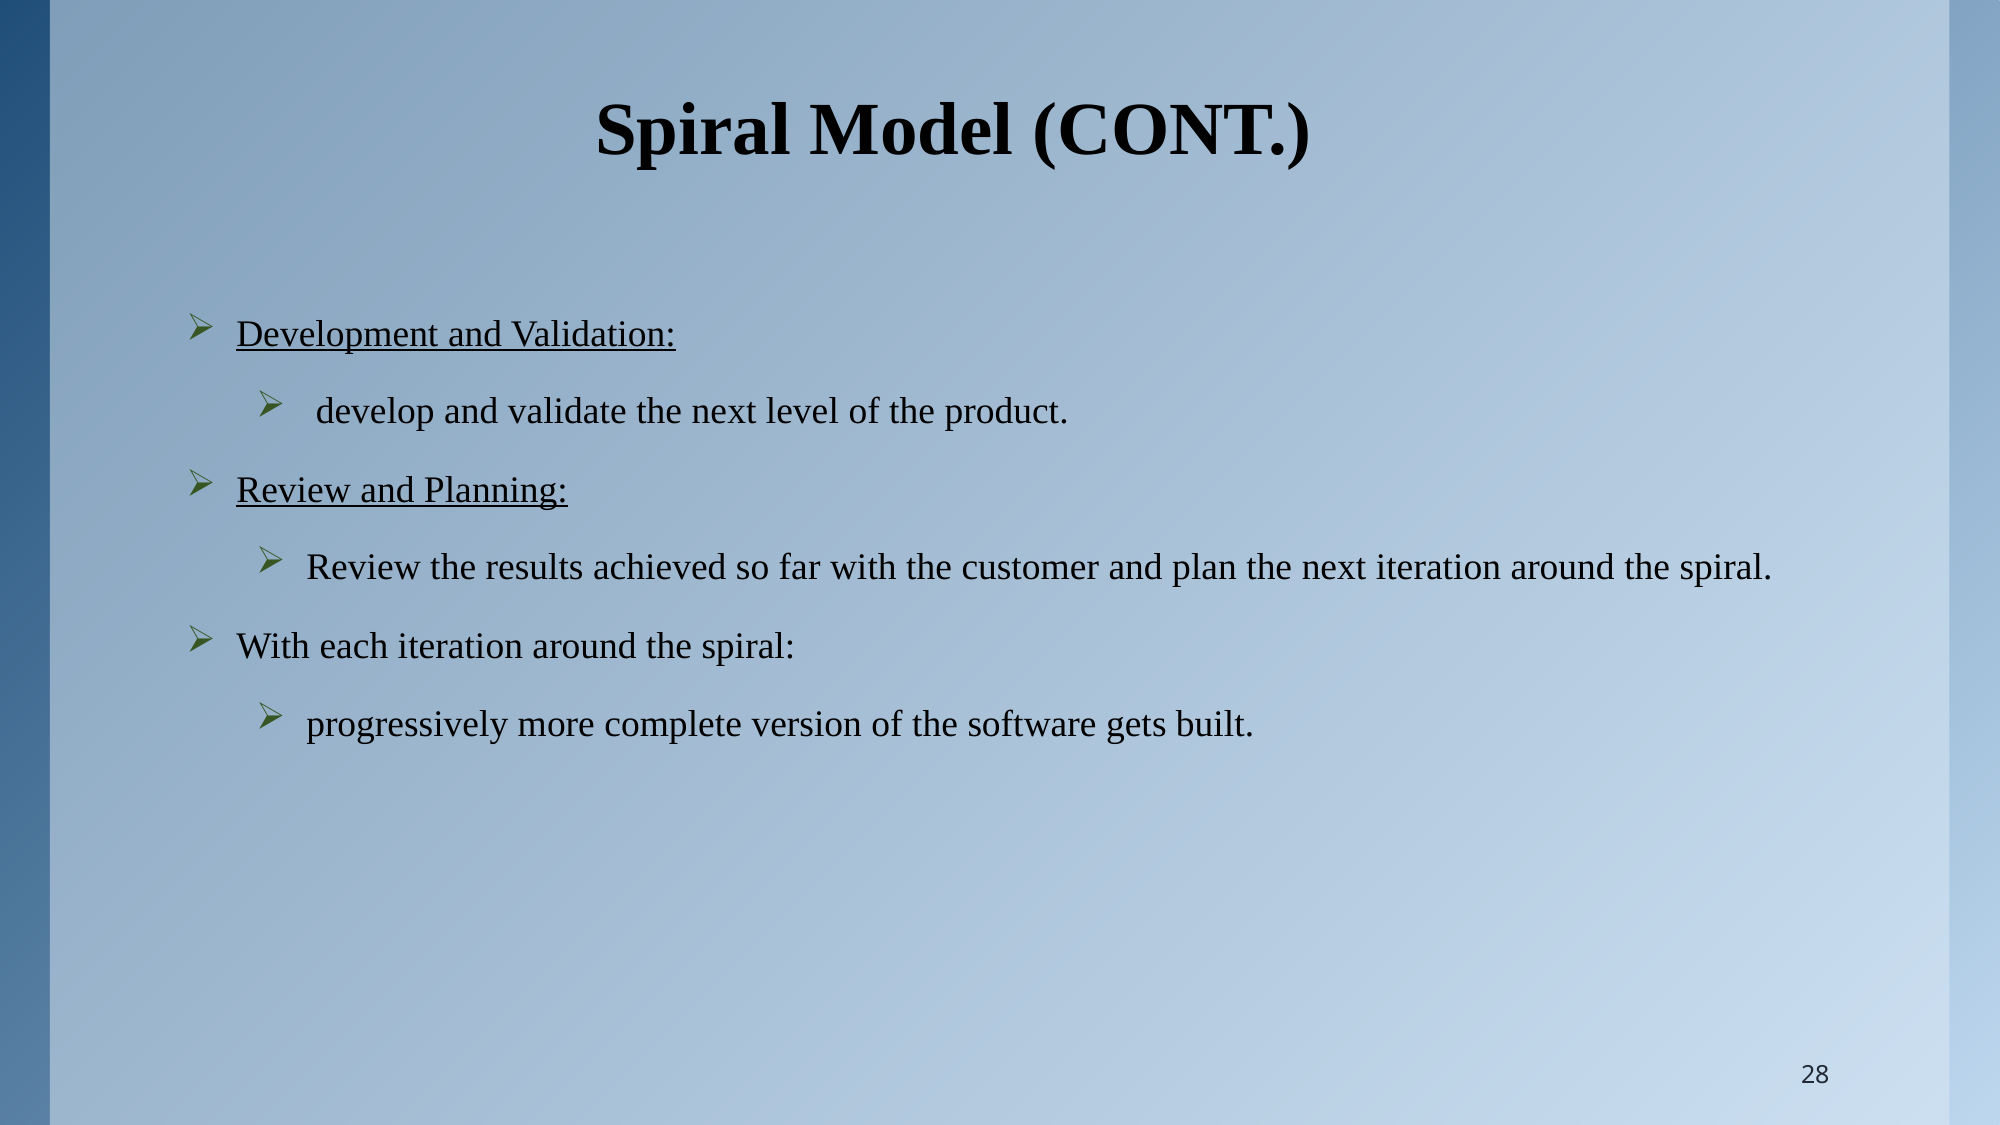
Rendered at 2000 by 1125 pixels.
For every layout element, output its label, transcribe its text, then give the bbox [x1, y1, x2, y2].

list Development and Validation: develop and validate the next level of the product. Review and Planning: Review the results achieved so far with the customer and plan the next iteration around the spiral. With each iteration around the spiral: progressively more complete version of the software gets built. [183, 279, 1850, 1013]
slide_number 28 [1667, 1050, 1850, 1103]
title Spiral Model (CONT.) [316, 37, 1592, 225]
